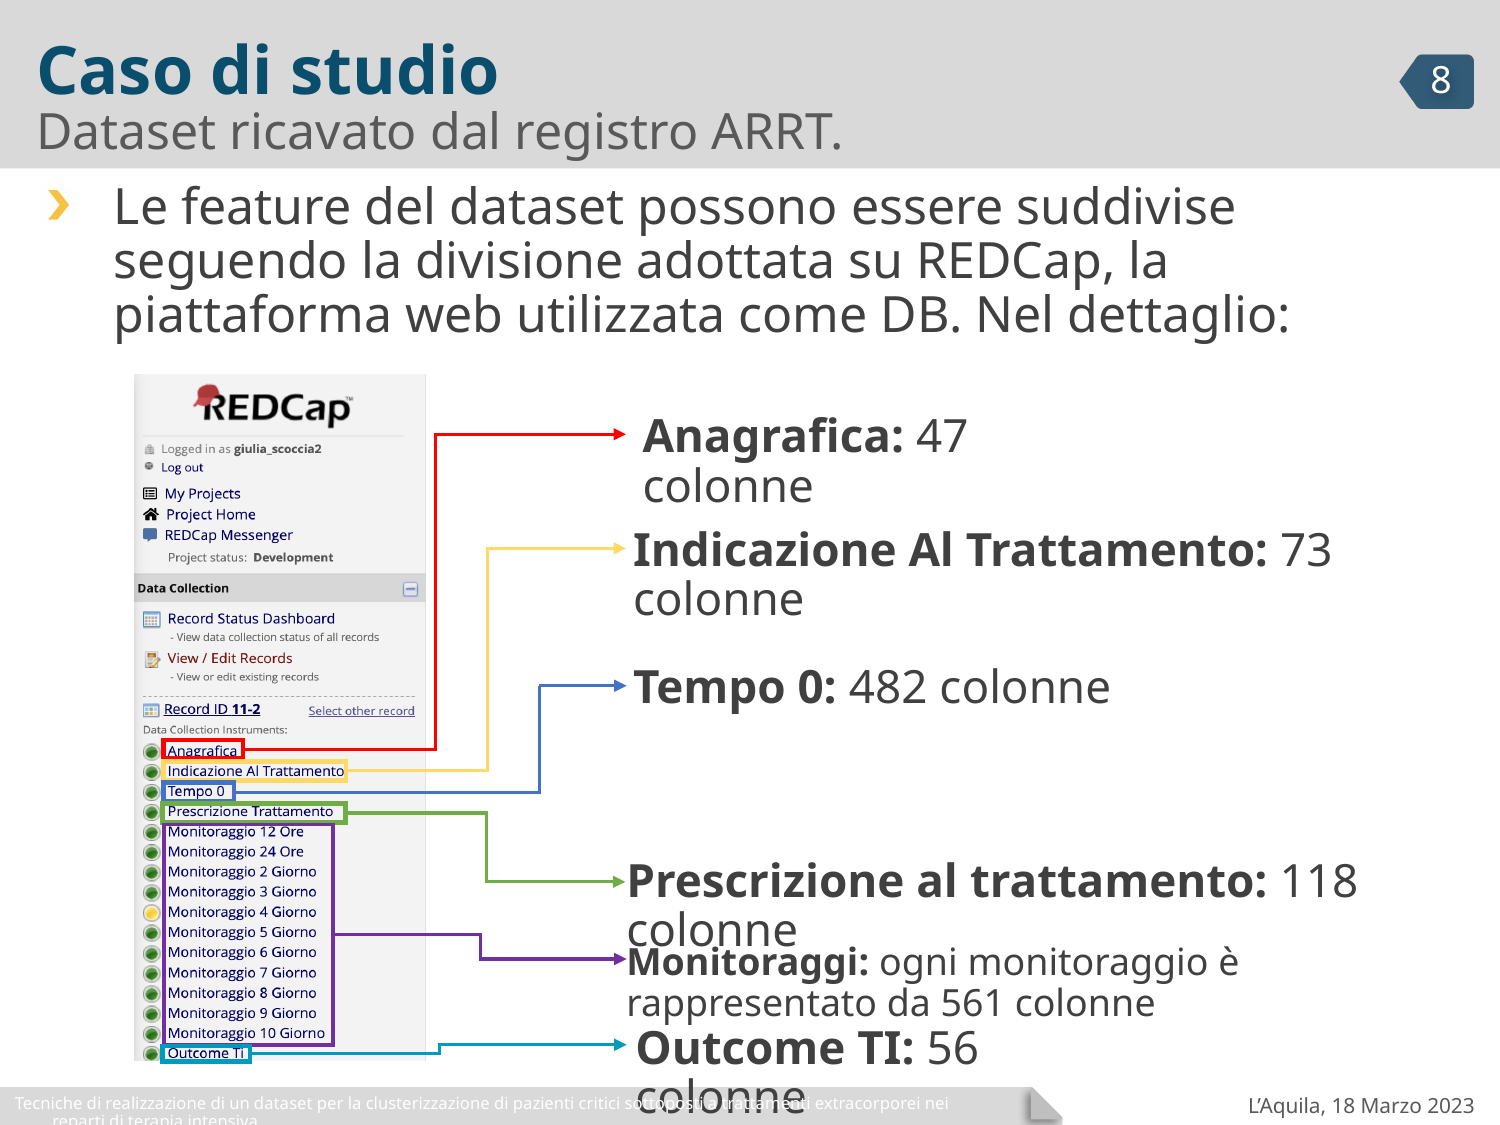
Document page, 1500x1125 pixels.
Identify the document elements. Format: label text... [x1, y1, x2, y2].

list L’Aquila, 18 Marzo 2023 [1117, 1087, 1490, 1115]
picture [1400, 55, 1474, 109]
title Caso di studio [21, 29, 1351, 95]
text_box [161, 1044, 627, 1063]
list Tecniche di realizzazione di un dataset per la clusterizzazione di pazienti critici sottoposti a trattamenti extracorporei nei reparti di terapia intensiva [0, 1087, 1016, 1115]
text_box Indicazione Al Trattamento: 73 colonne [626, 519, 1408, 570]
text_box Monitoraggi: ogni monitoraggio è rappresentato da 561 colonne [627, 935, 1490, 1006]
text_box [162, 685, 627, 803]
picture [41, 187, 77, 223]
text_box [162, 434, 626, 548]
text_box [162, 548, 626, 685]
text_box Outcome TI: 56 colonne [619, 1017, 1161, 1070]
text_box Prescrizione al trattamento: 118 colonne [627, 850, 1474, 908]
text_box Anagrafica: 47 colonne [626, 405, 1144, 466]
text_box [161, 802, 626, 882]
list Le feature del dataset possono essere suddivise seguendo la divisione adottata su REDCap, la piattaforma web utilizzata come DB. Nel dettaglio: [26, 174, 1474, 340]
picture [133, 374, 426, 1061]
list Dataset ricavato dal registro ARRT. [21, 99, 1351, 169]
text_box Tempo 0: 482 colonne [626, 656, 1481, 715]
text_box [163, 824, 627, 1044]
